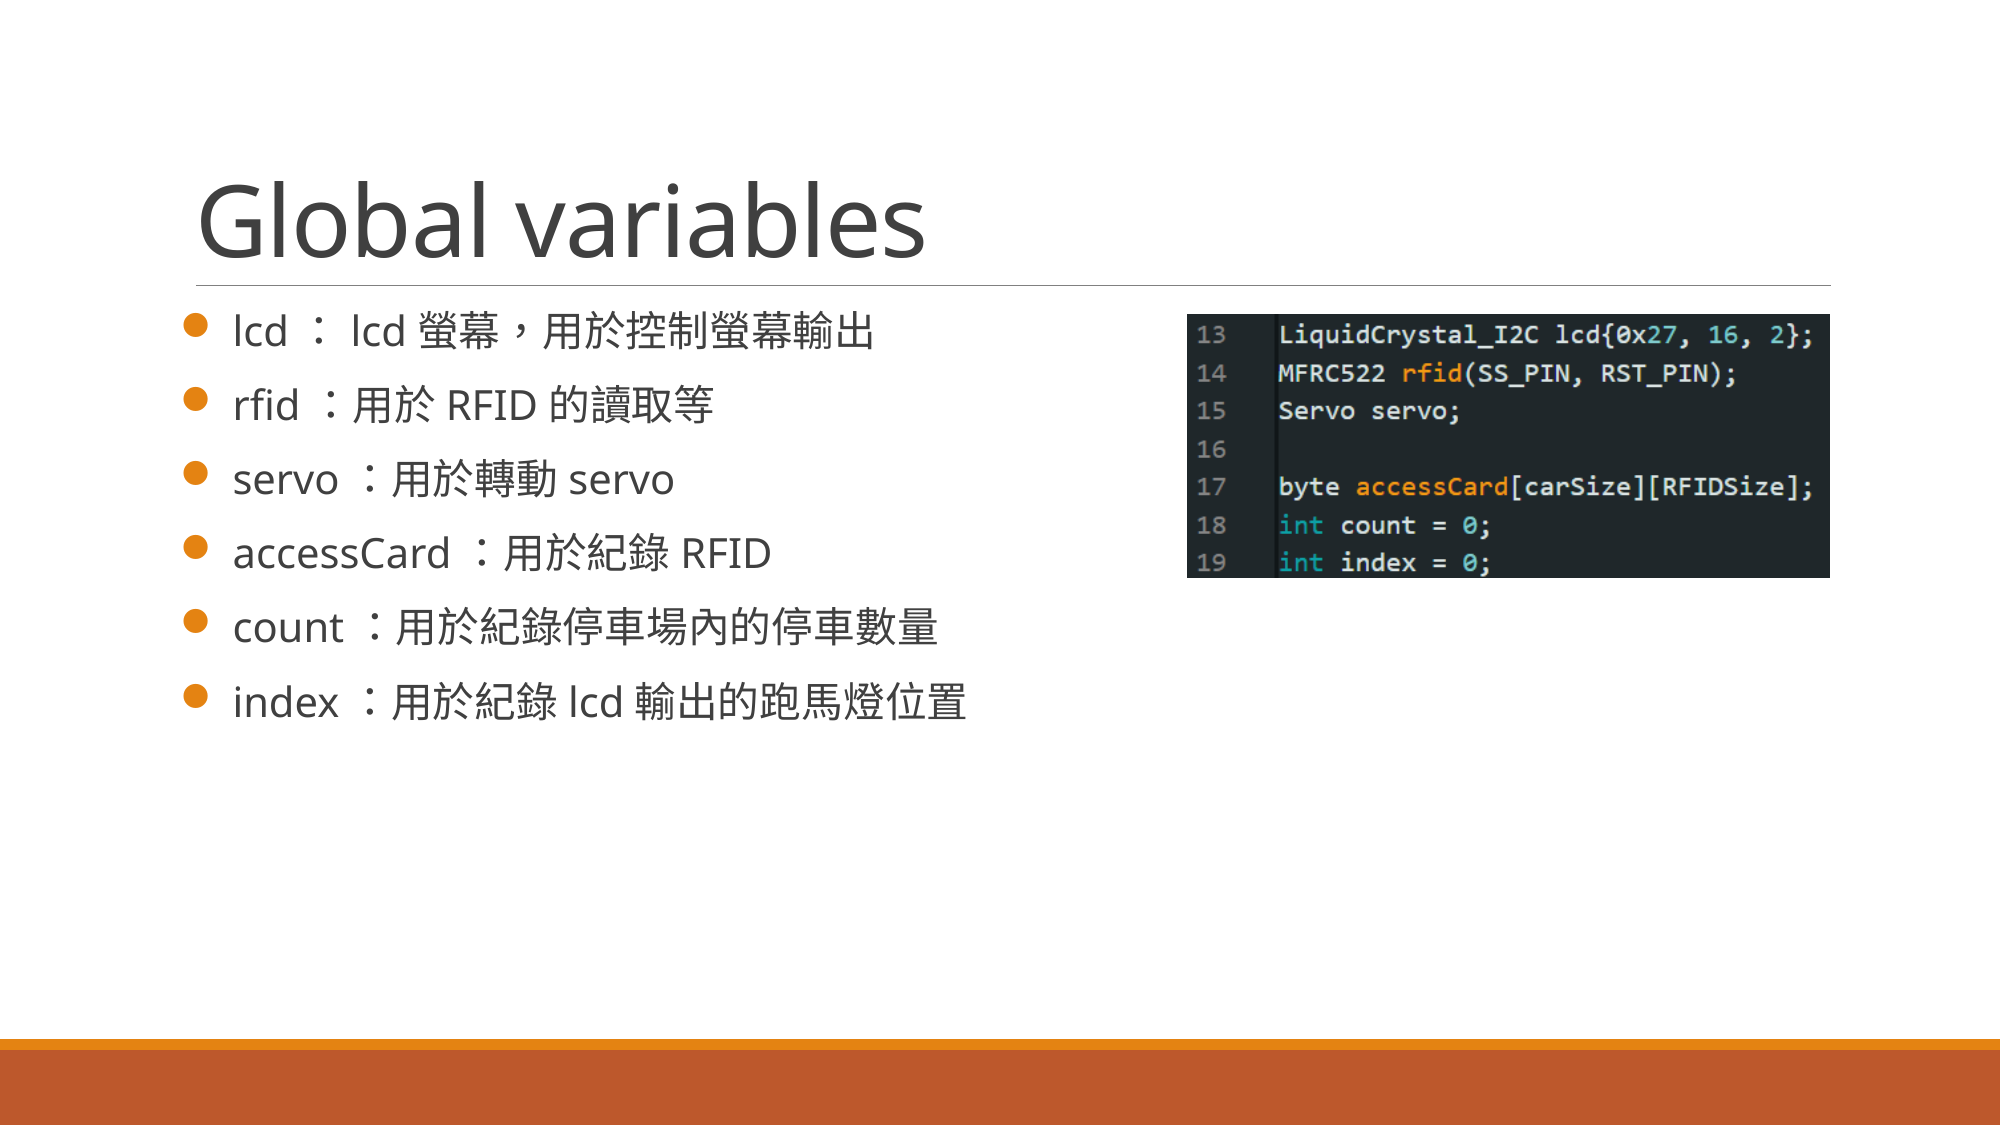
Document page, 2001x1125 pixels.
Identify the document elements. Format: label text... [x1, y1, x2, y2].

picture [1186, 313, 1831, 578]
list lcd：lcd螢幕，用於控制螢幕輸出 rfid：用於RFID的讀取等 servo：用於轉動servo accessCard：用於紀錄RFID count：用於紀錄停車場內的停車數量 index：用於紀錄lcd輸出的跑馬燈位置 [180, 302, 1830, 963]
title Global variables [180, 47, 1830, 285]
